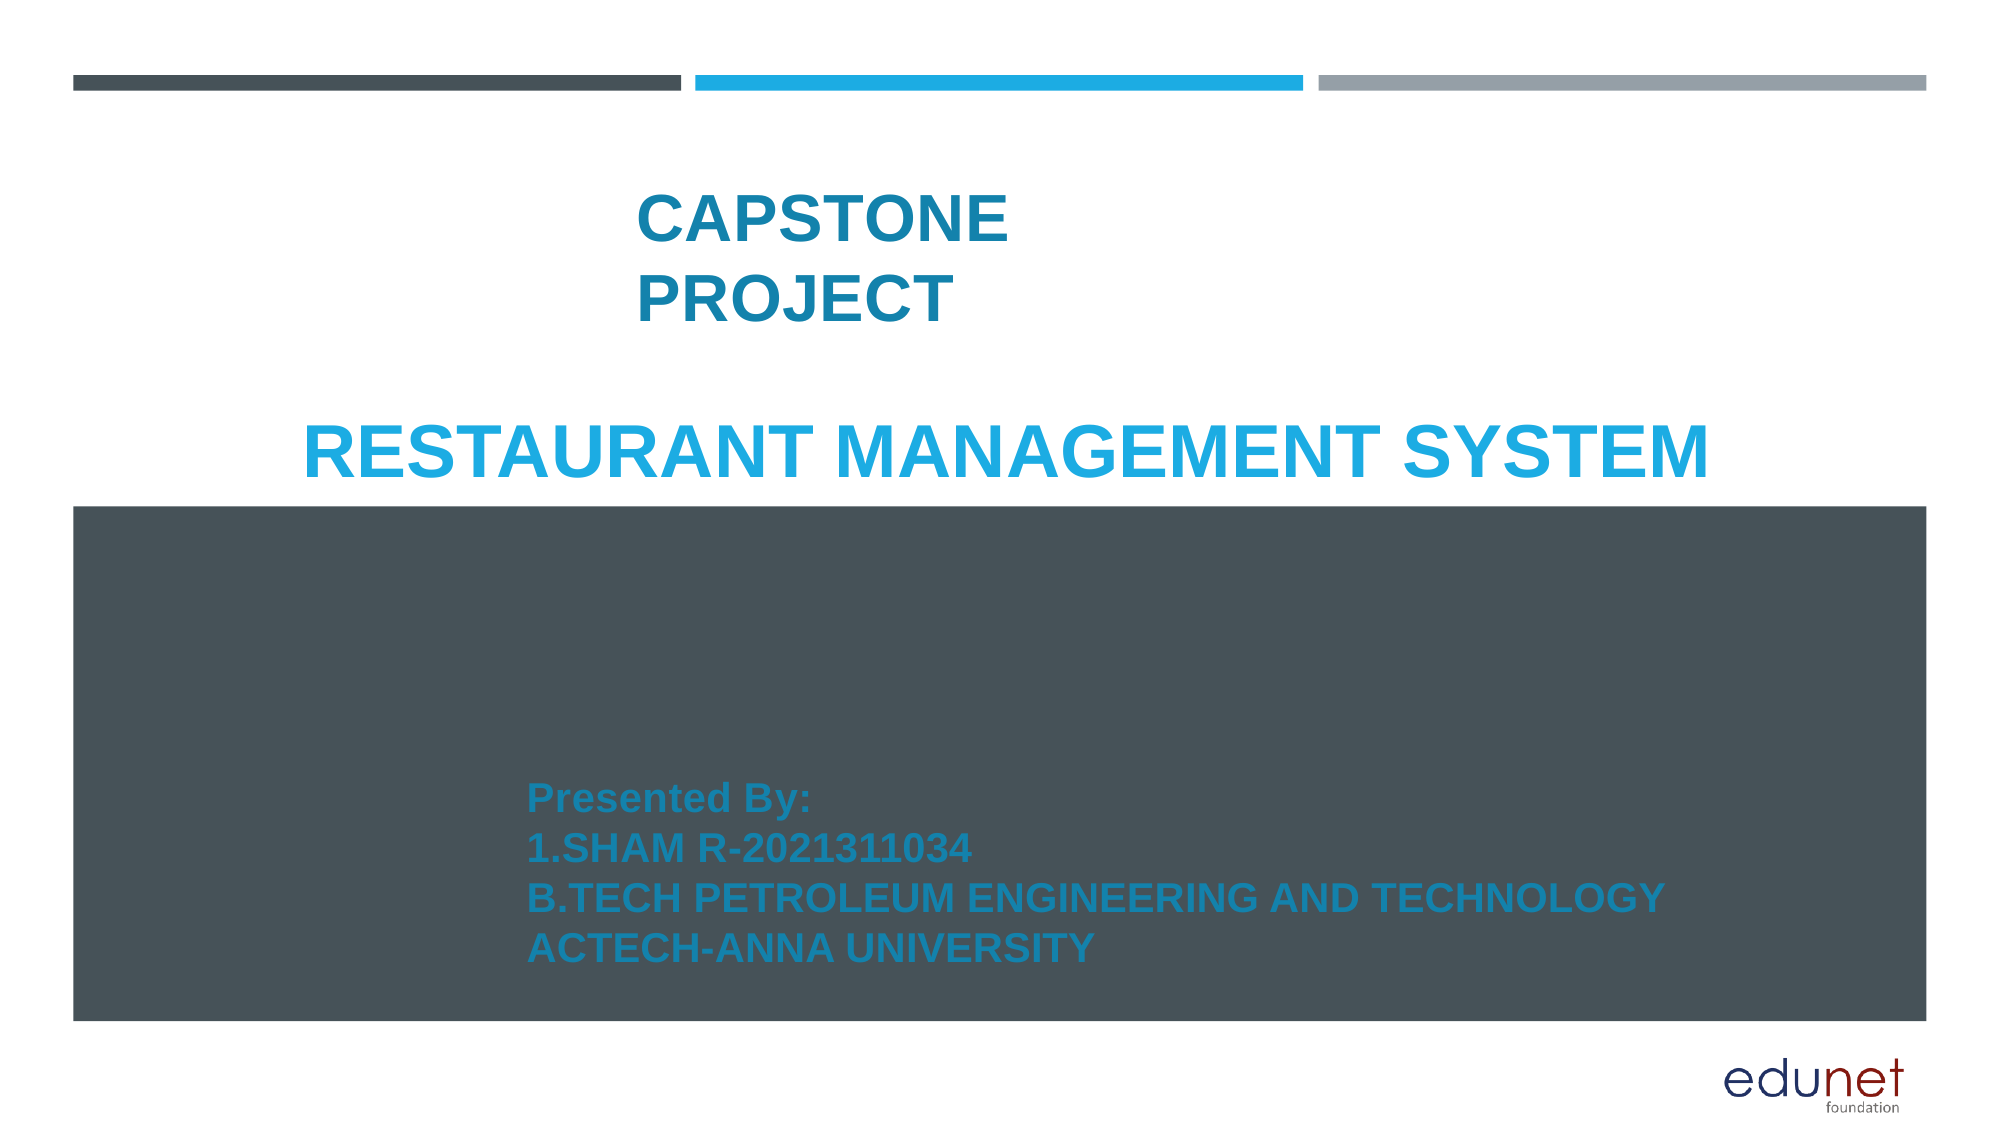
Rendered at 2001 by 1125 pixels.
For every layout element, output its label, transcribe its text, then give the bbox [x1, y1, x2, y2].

title CAPSTONE PROJECT [634, 172, 1345, 363]
text_box RESTAURANT MANAGEMENT SYSTEM [299, 399, 1767, 493]
text_box Presented By: 1.SHAM R-2021311034 B.TECH PETROLEUM ENGINEERING AND TECHNOLOGY ACTECH-ANNA UNIVERSITY [73, 506, 1927, 1022]
picture [1724, 1057, 1904, 1113]
